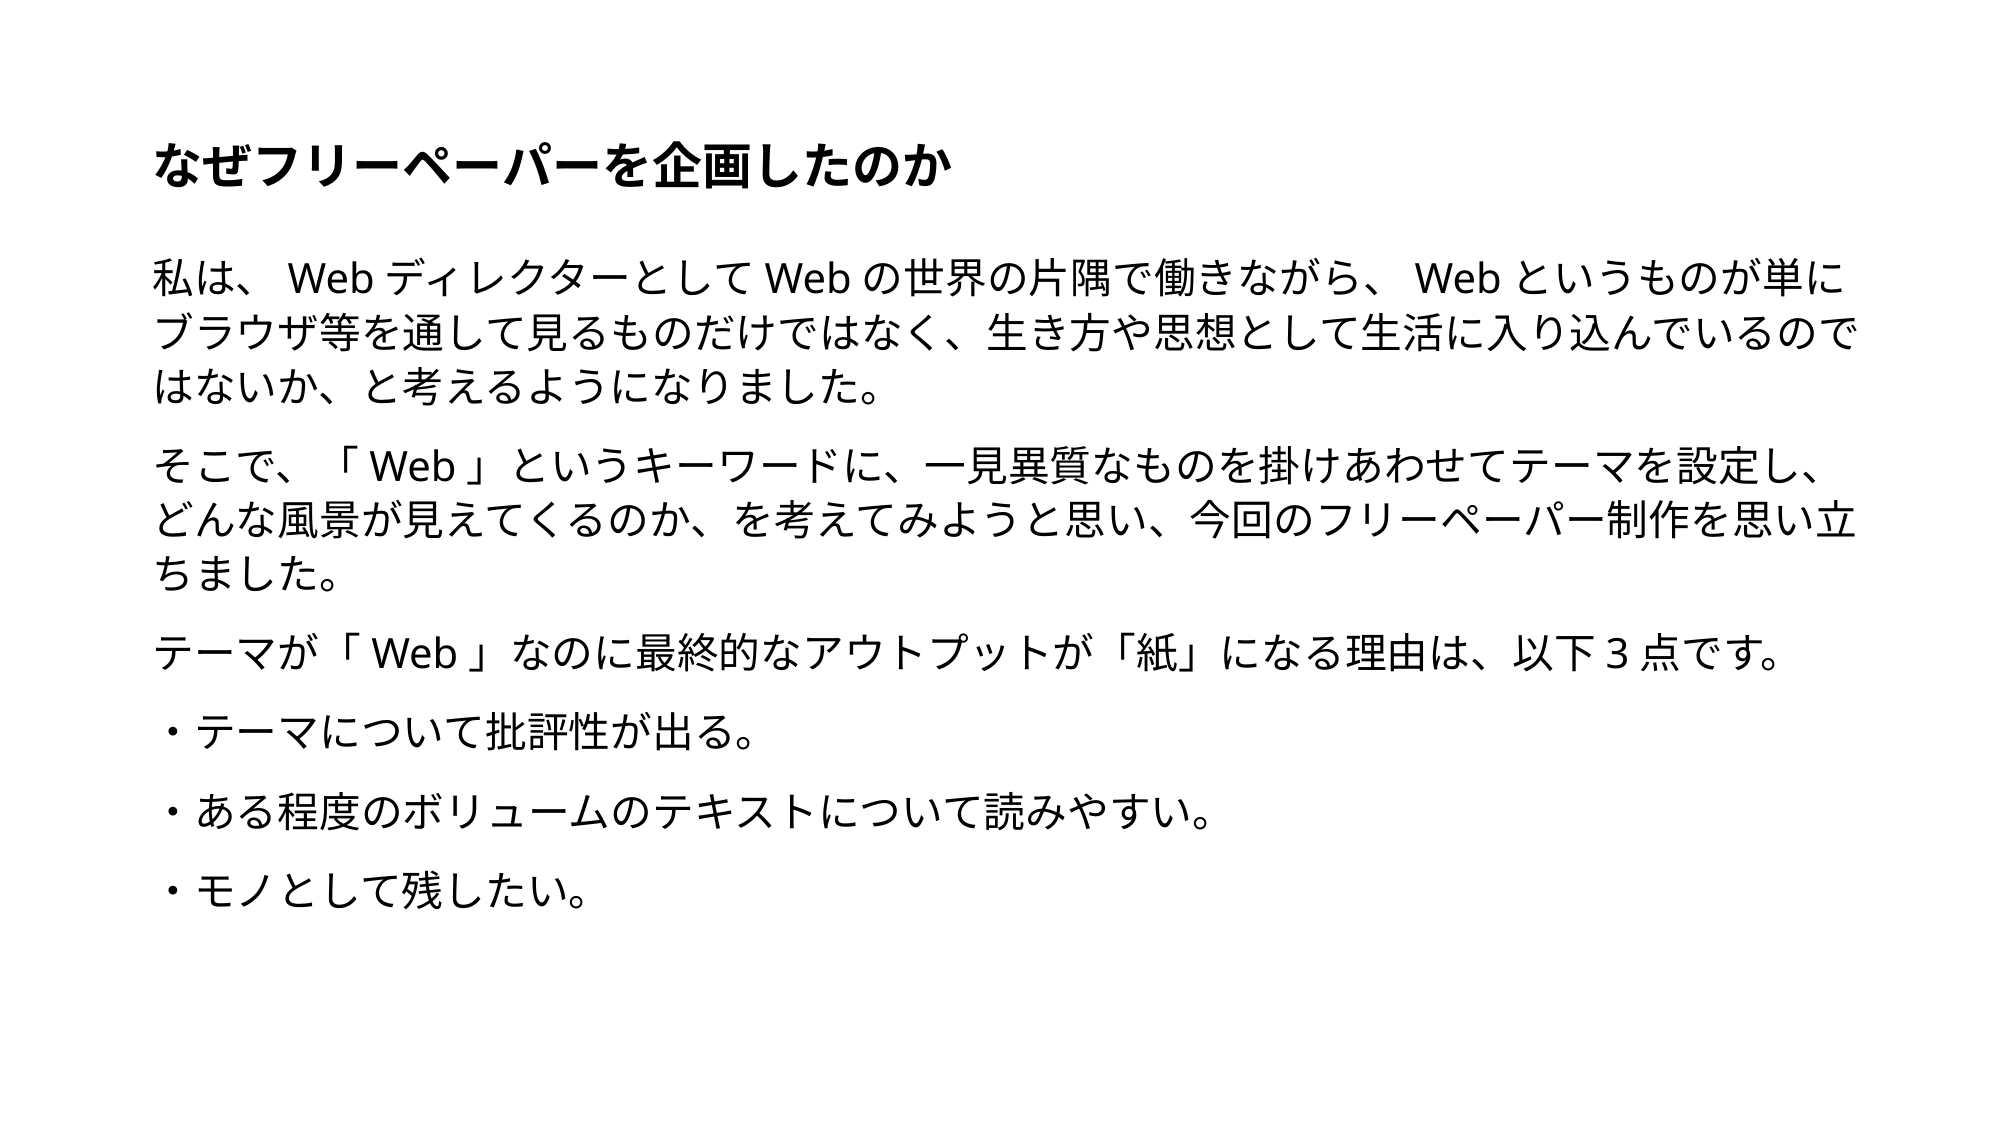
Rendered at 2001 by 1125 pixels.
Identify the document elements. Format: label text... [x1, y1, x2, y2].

title なぜフリーペーパーを企画したのか [137, 59, 1863, 240]
list 私は、WebディレクターとしてWebの世界の片隅で働きながら、Webというものが単にブラウザ等を通して見るものだけではなく、生き方や思想として生活に入り込んでいるのではないか、と考えるようになりました。 そこで、「Web」というキーワードに、一見異質なものを掛けあわせてテーマを設定し、どんな風景が見えてくるのか、を考えてみようと思い、今回のフリーペーパー制作を思い立ちました。 テーマが「Web」なのに最終的なアウトプットが「紙」になる理由は、以下3点です。 ・テーマについて批評性が出る。 ・ある程度のボリュームのテキストについて読みやすい。 ・モノとして残したい。 [137, 240, 1884, 1046]
